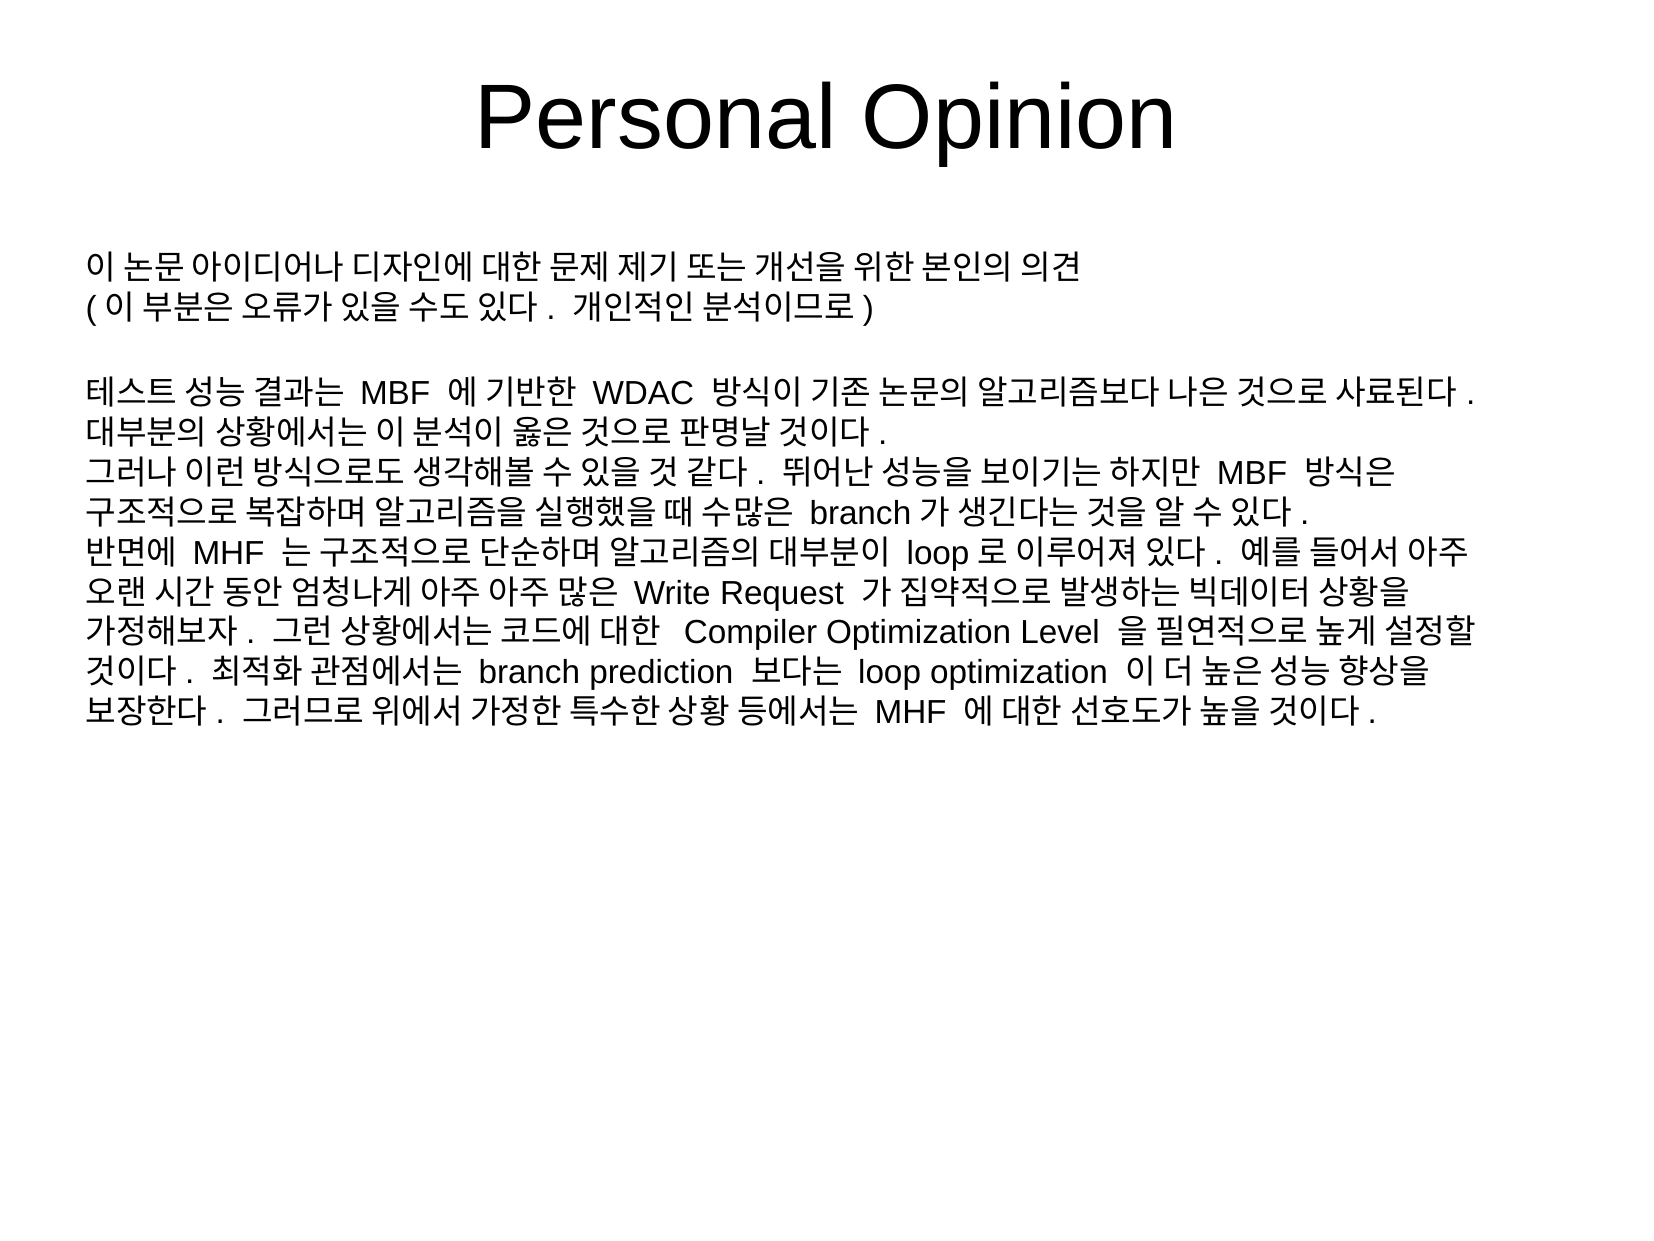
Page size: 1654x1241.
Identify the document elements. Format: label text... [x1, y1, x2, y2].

text_box Personal Opinion [82, 8, 1571, 216]
text_box 이 논문 아이디어나 디자인에 대한 문제 제기 또는 개선을 위한 본인의 의견 (이 부분은 오류가 있을 수도 있다. 개인적인 분석이므로) 테스트 성능 결과는 MBF 에 기반한 WDAC 방식이 기존 논문의 알고리즘보다 나은 것으로 사료된다. 대부분의 상황에서는 이 분석이 옳은 것으로 판명날 것이다. 그러나 이런 방식으로도 생각해볼 수 있을 것 같다. 뛰어난 성능을 보이기는 하지만 MBF 방식은 구조적으로 복잡하며 알고리즘을 실행했을 때 수많은 branch가 생긴다는 것을 알 수 있다. 반면에 MHF 는 구조적으로 단순하며 알고리즘의 대부분이 loop로 이루어져 있다. 예를 들어서 아주 오랜 시간 동안 엄청나게 아주 아주 많은 Write Request 가 집약적으로 발생하는 빅데이터 상황을 가정해보자. 그런 상황에서는 코드에 대한 Compiler Optimization Level 을 필연적으로 높게 설정할 것이다. 최적화 관점에서는 branch prediction 보다는 loop optimization 이 더 높은 성능 향상을 보장한다. 그러므로 위에서 가정한 특수한 상황 등에서는 MHF 에 대한 선호도가 높을 것이다. [70, 238, 1564, 836]
